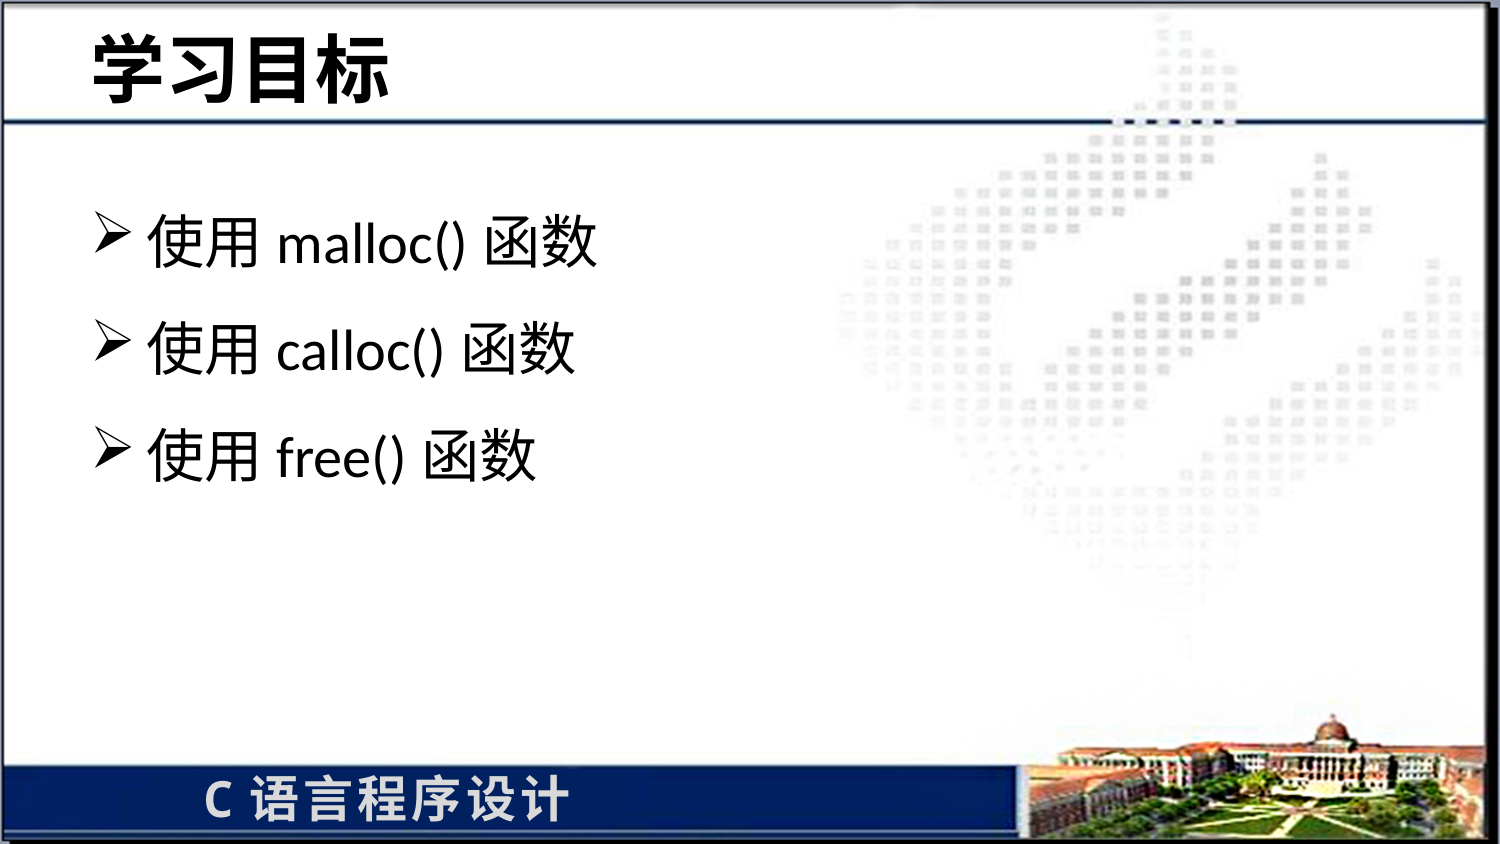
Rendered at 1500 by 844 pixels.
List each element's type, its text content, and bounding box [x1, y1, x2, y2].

list 使用malloc()函数 使用calloc()函数 使用free()函数 [75, 197, 1425, 670]
picture [0, 0, 1500, 844]
title 学习目标 [75, 20, 1425, 115]
